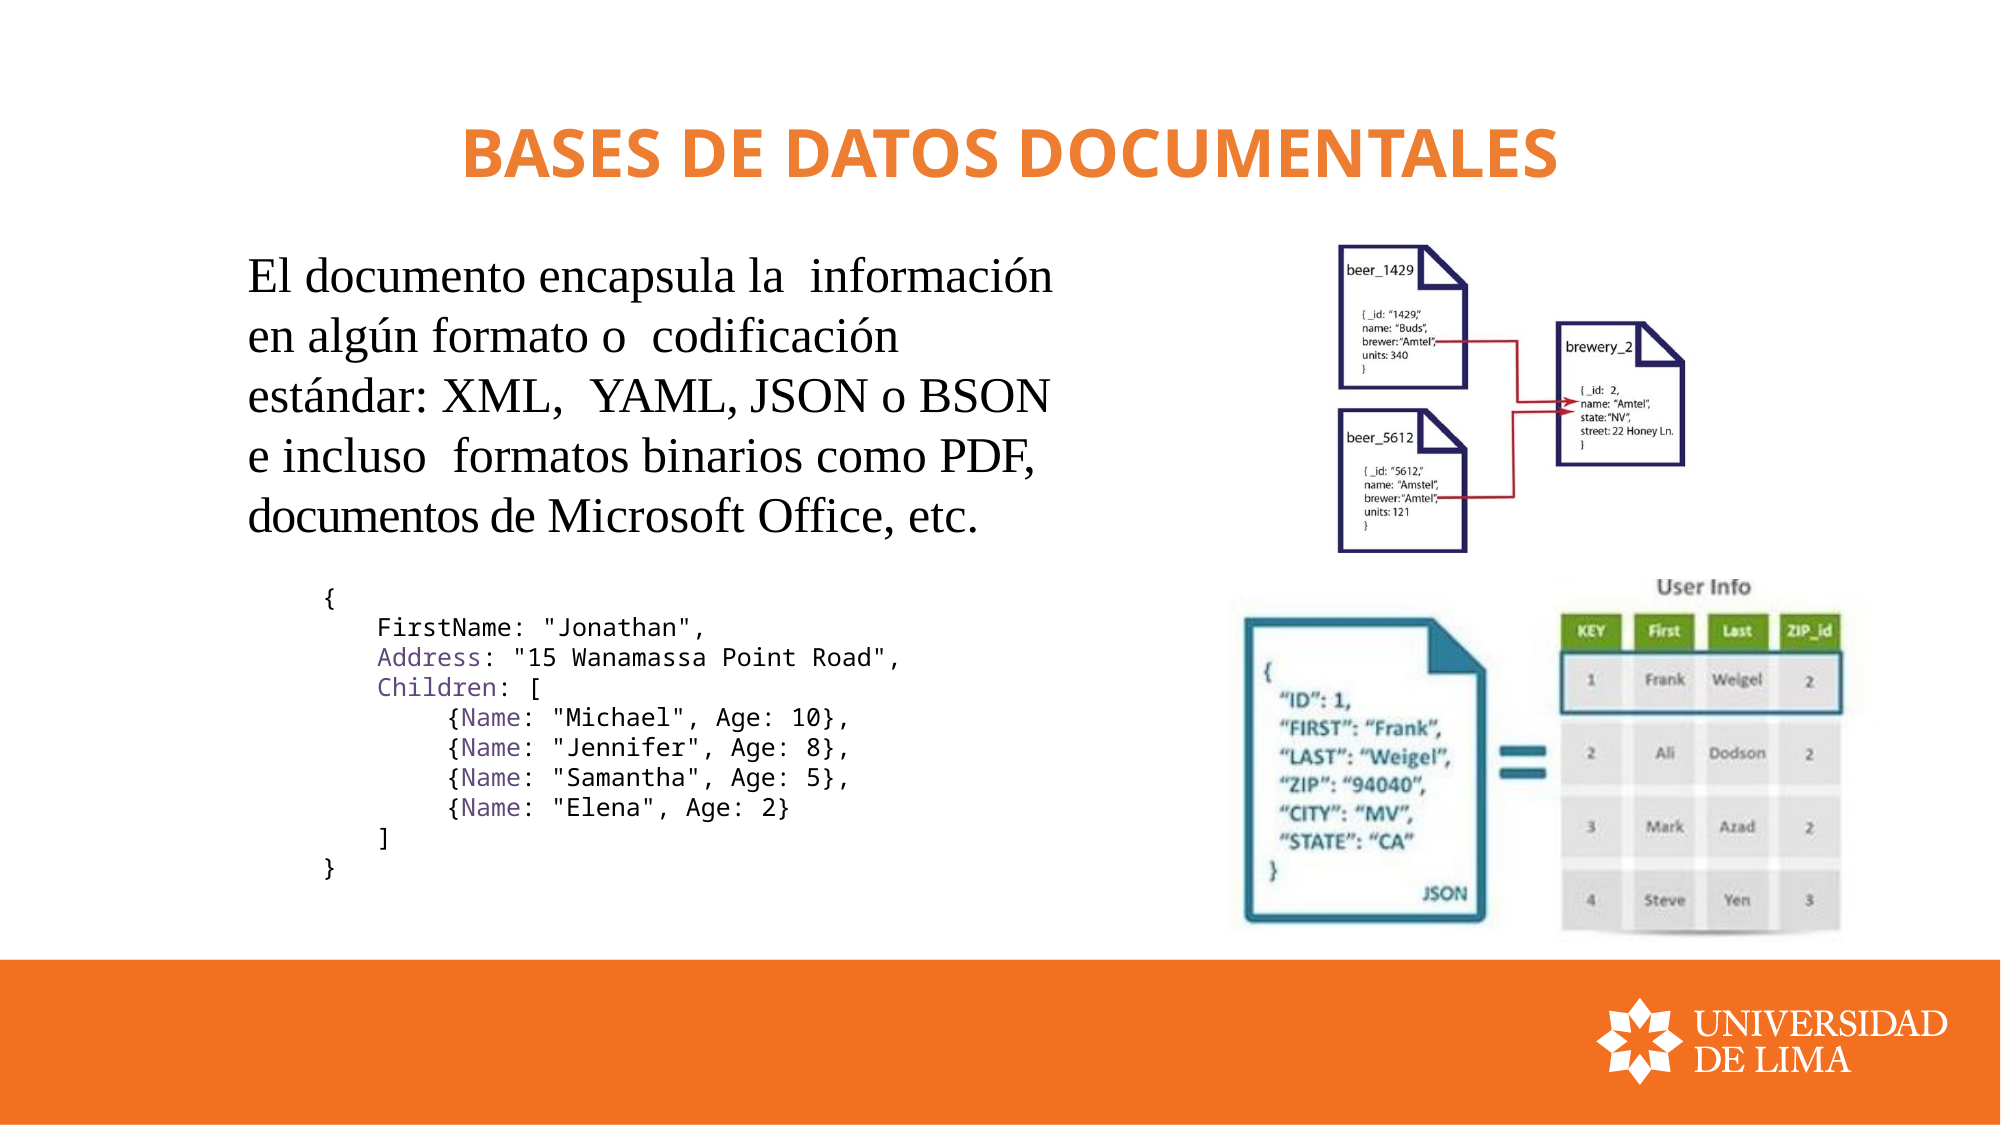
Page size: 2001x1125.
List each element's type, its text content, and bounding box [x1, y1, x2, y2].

text_box { FirstName: "Jonathan", Address: "15 Wanamassa Point Road", Children: [ {Name: "Michael", Age: 10}, {Name: "Jennifer", Age: 8}, {Name: "Samantha", Age: 5}, {Name: "Elena", Age: 2} ] } [320, 579, 937, 881]
picture [0, 0, 2001, 1125]
text_box [1228, 579, 1880, 942]
text_box [1296, 242, 1725, 553]
title BASES DE DATOS DOCUMENTALES [84, 96, 1936, 216]
text_box El documento encapsula la información en algún formato o codificación estándar: XML, YAML, JSON o BSON e incluso formatos binarios como PDF, documentos de Microsoft Office, etc. [245, 240, 1064, 543]
